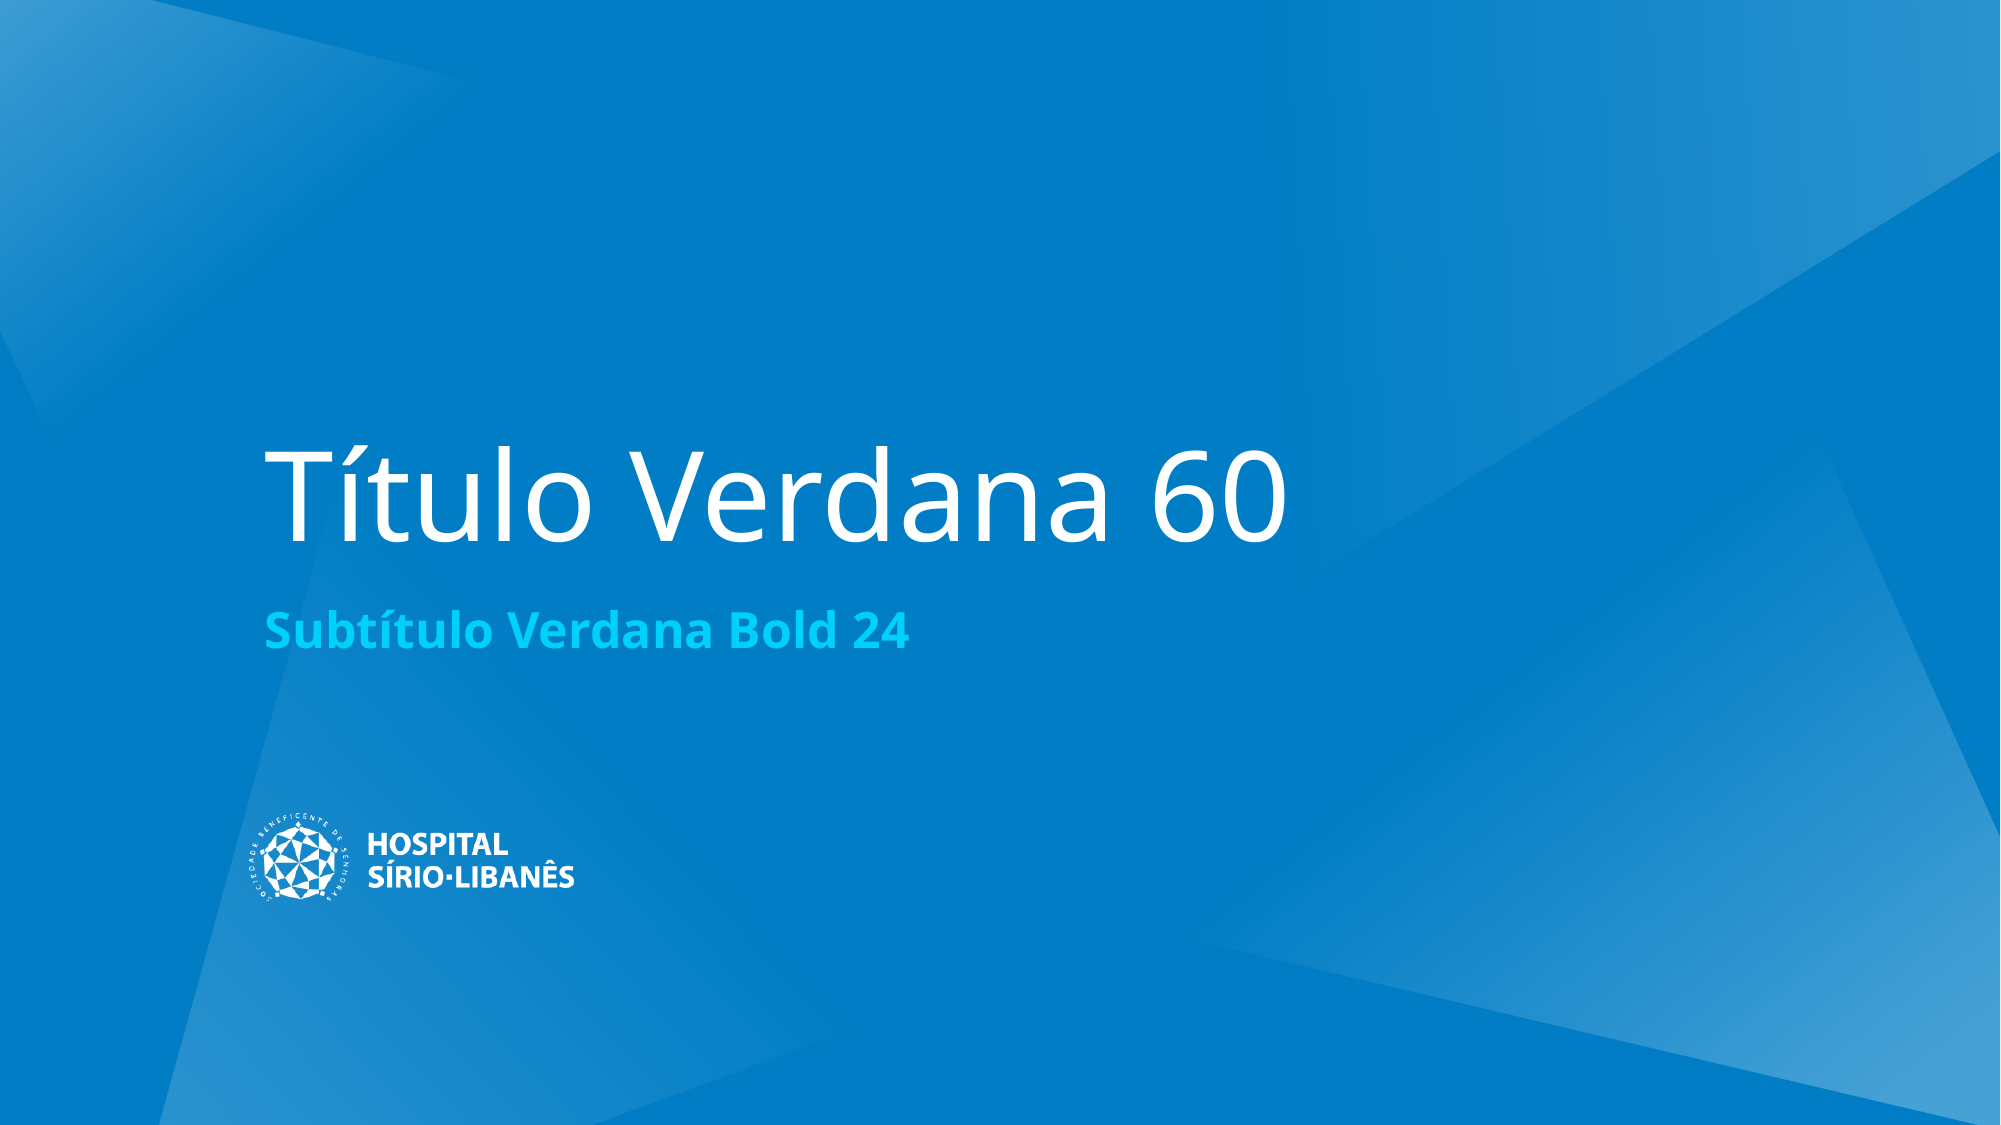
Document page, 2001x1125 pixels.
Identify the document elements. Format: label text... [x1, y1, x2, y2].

subtitle Subtítulo Verdana Bold 24 [249, 590, 1750, 863]
picture [0, 0, 2001, 1125]
title Título Verdana 60 [249, 184, 1750, 576]
